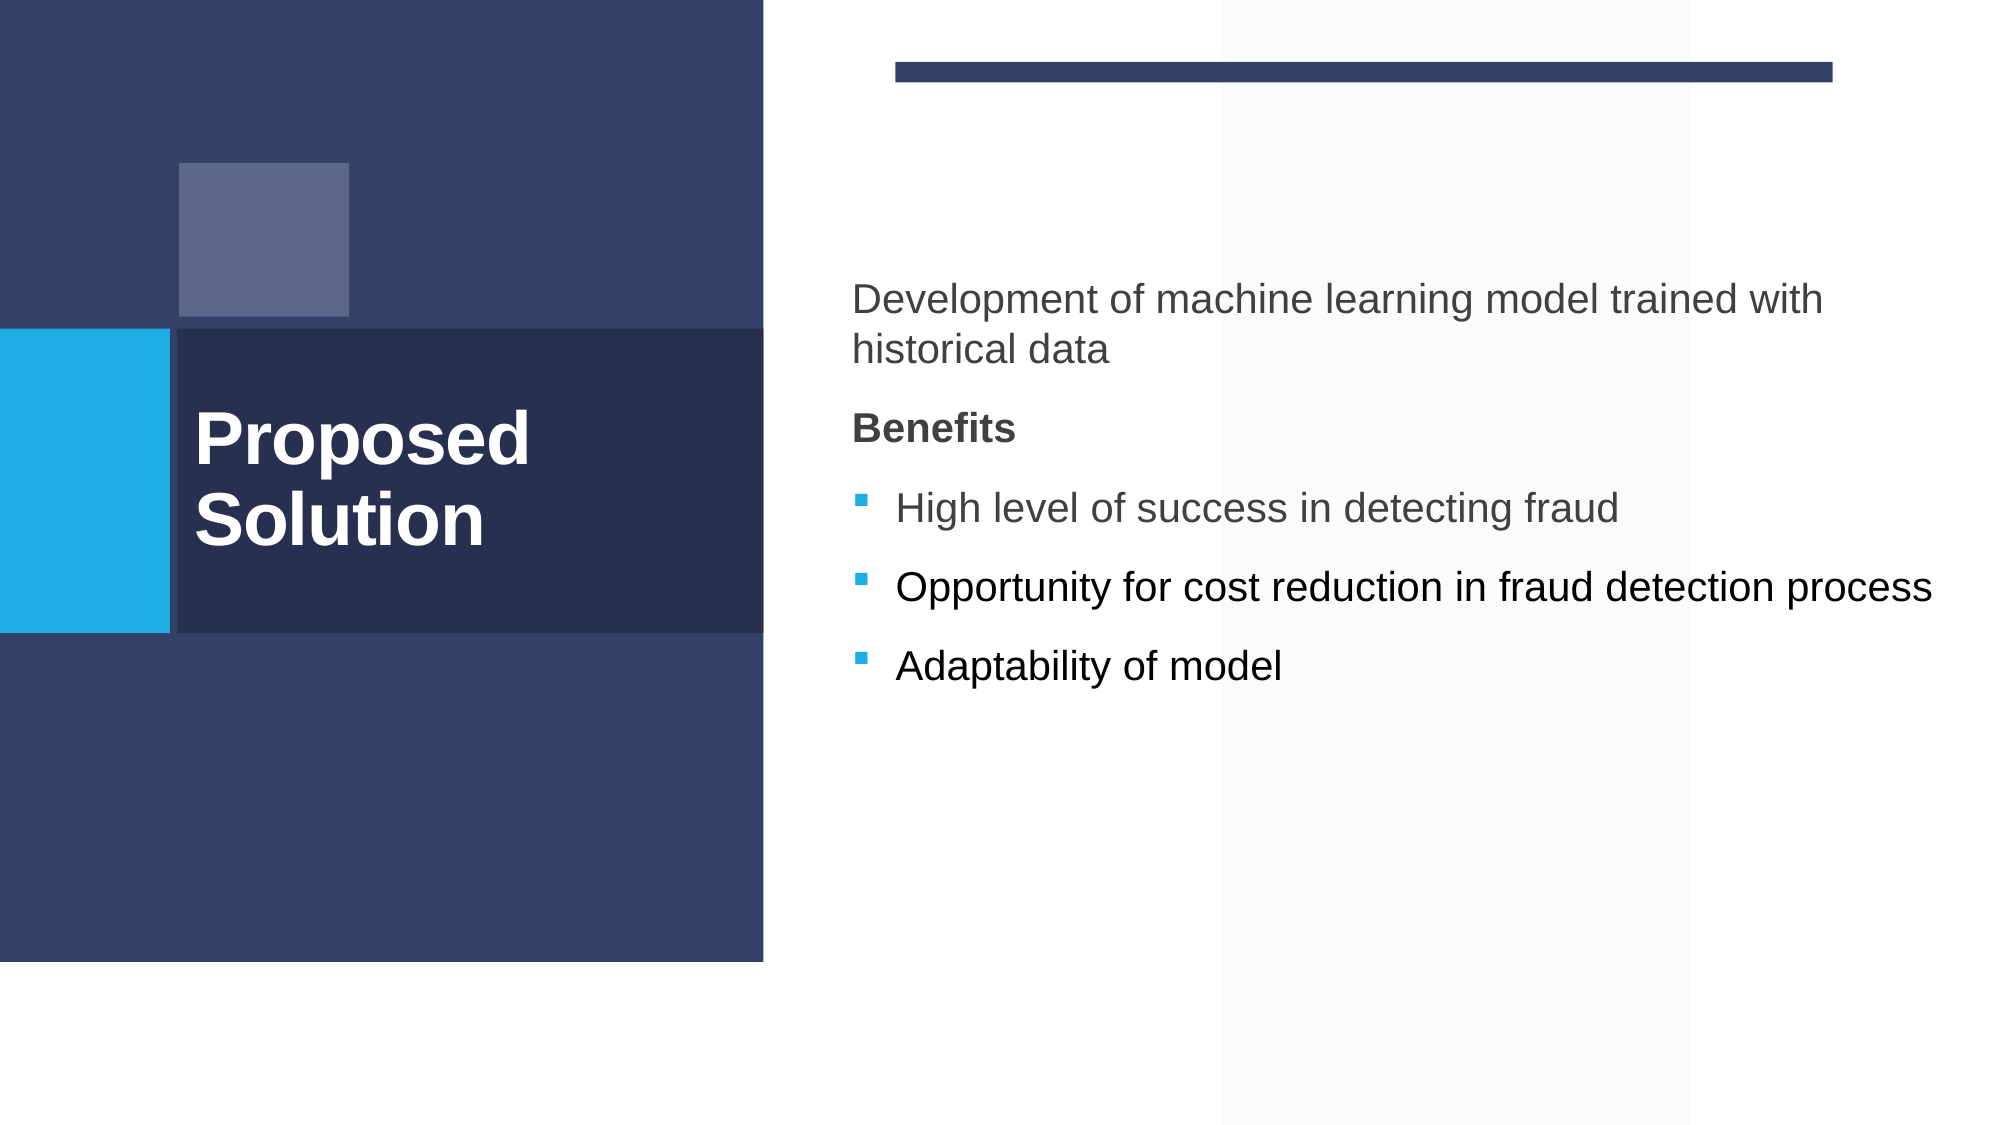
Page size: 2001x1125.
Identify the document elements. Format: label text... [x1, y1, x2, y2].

list Development of machine learning model trained with historical data Benefits High level of success in detecting fraud Opportunity for cost reduction in fraud detection process Adaptability of model [851, 112, 1942, 848]
title Proposed Solution [179, 309, 744, 653]
